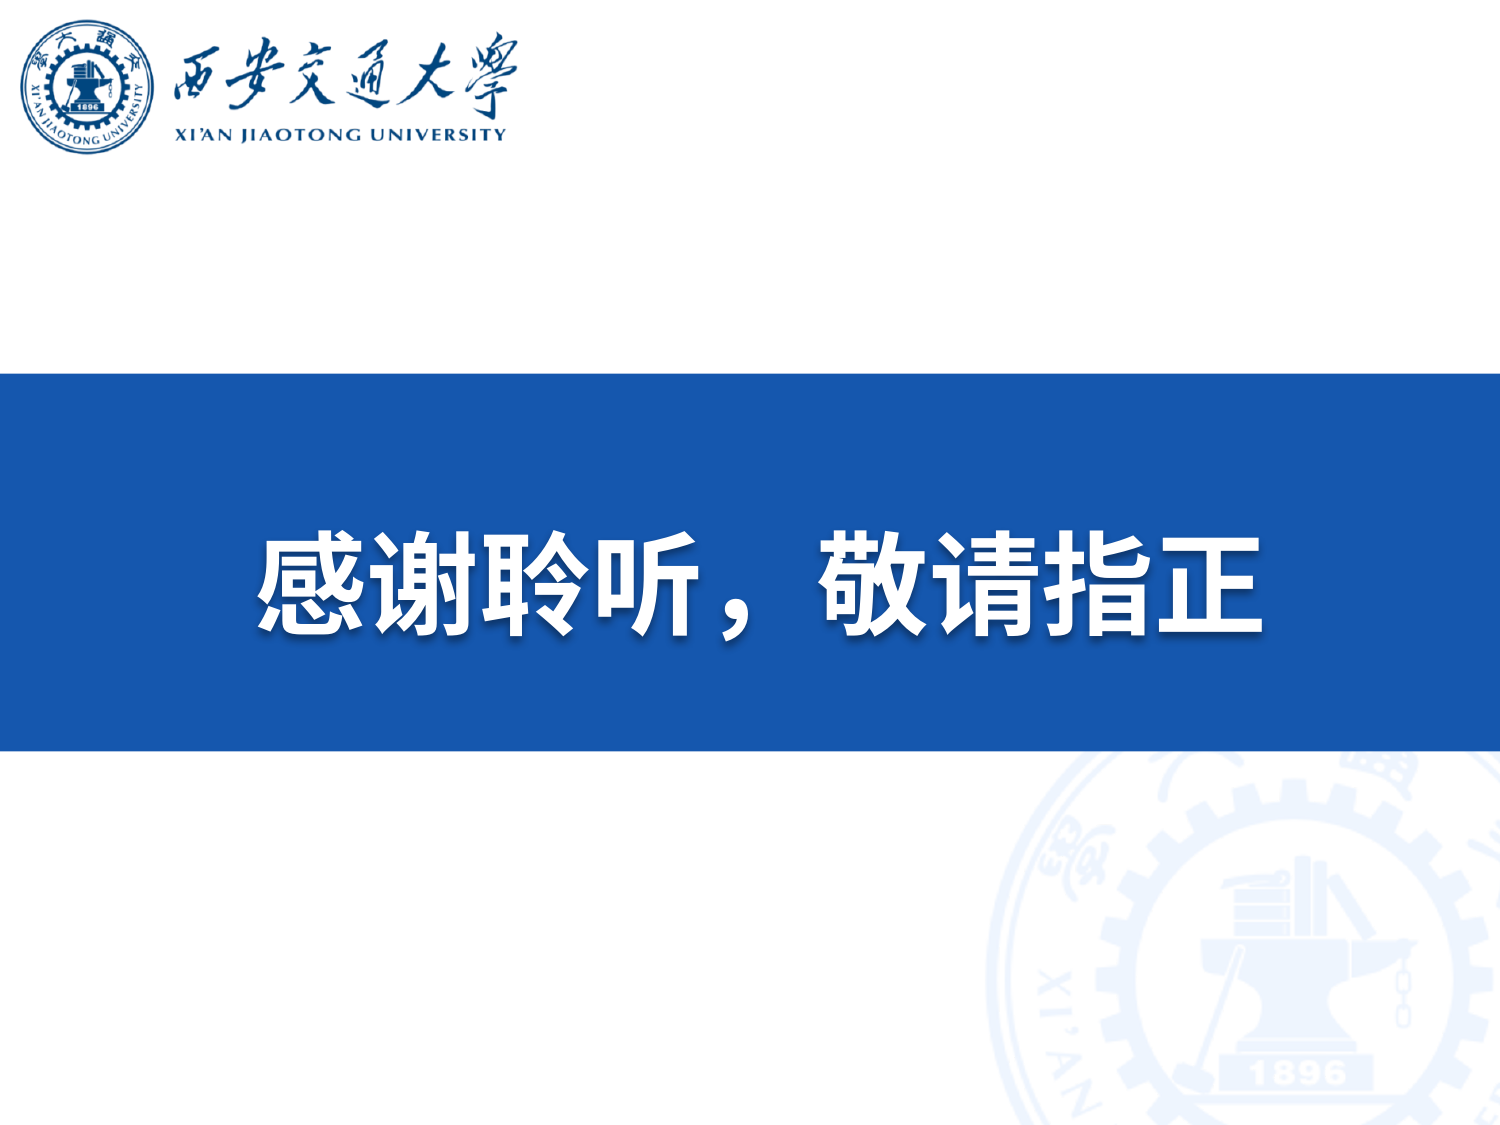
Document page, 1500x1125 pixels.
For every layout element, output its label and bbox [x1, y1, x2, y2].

picture [20, 10, 518, 157]
